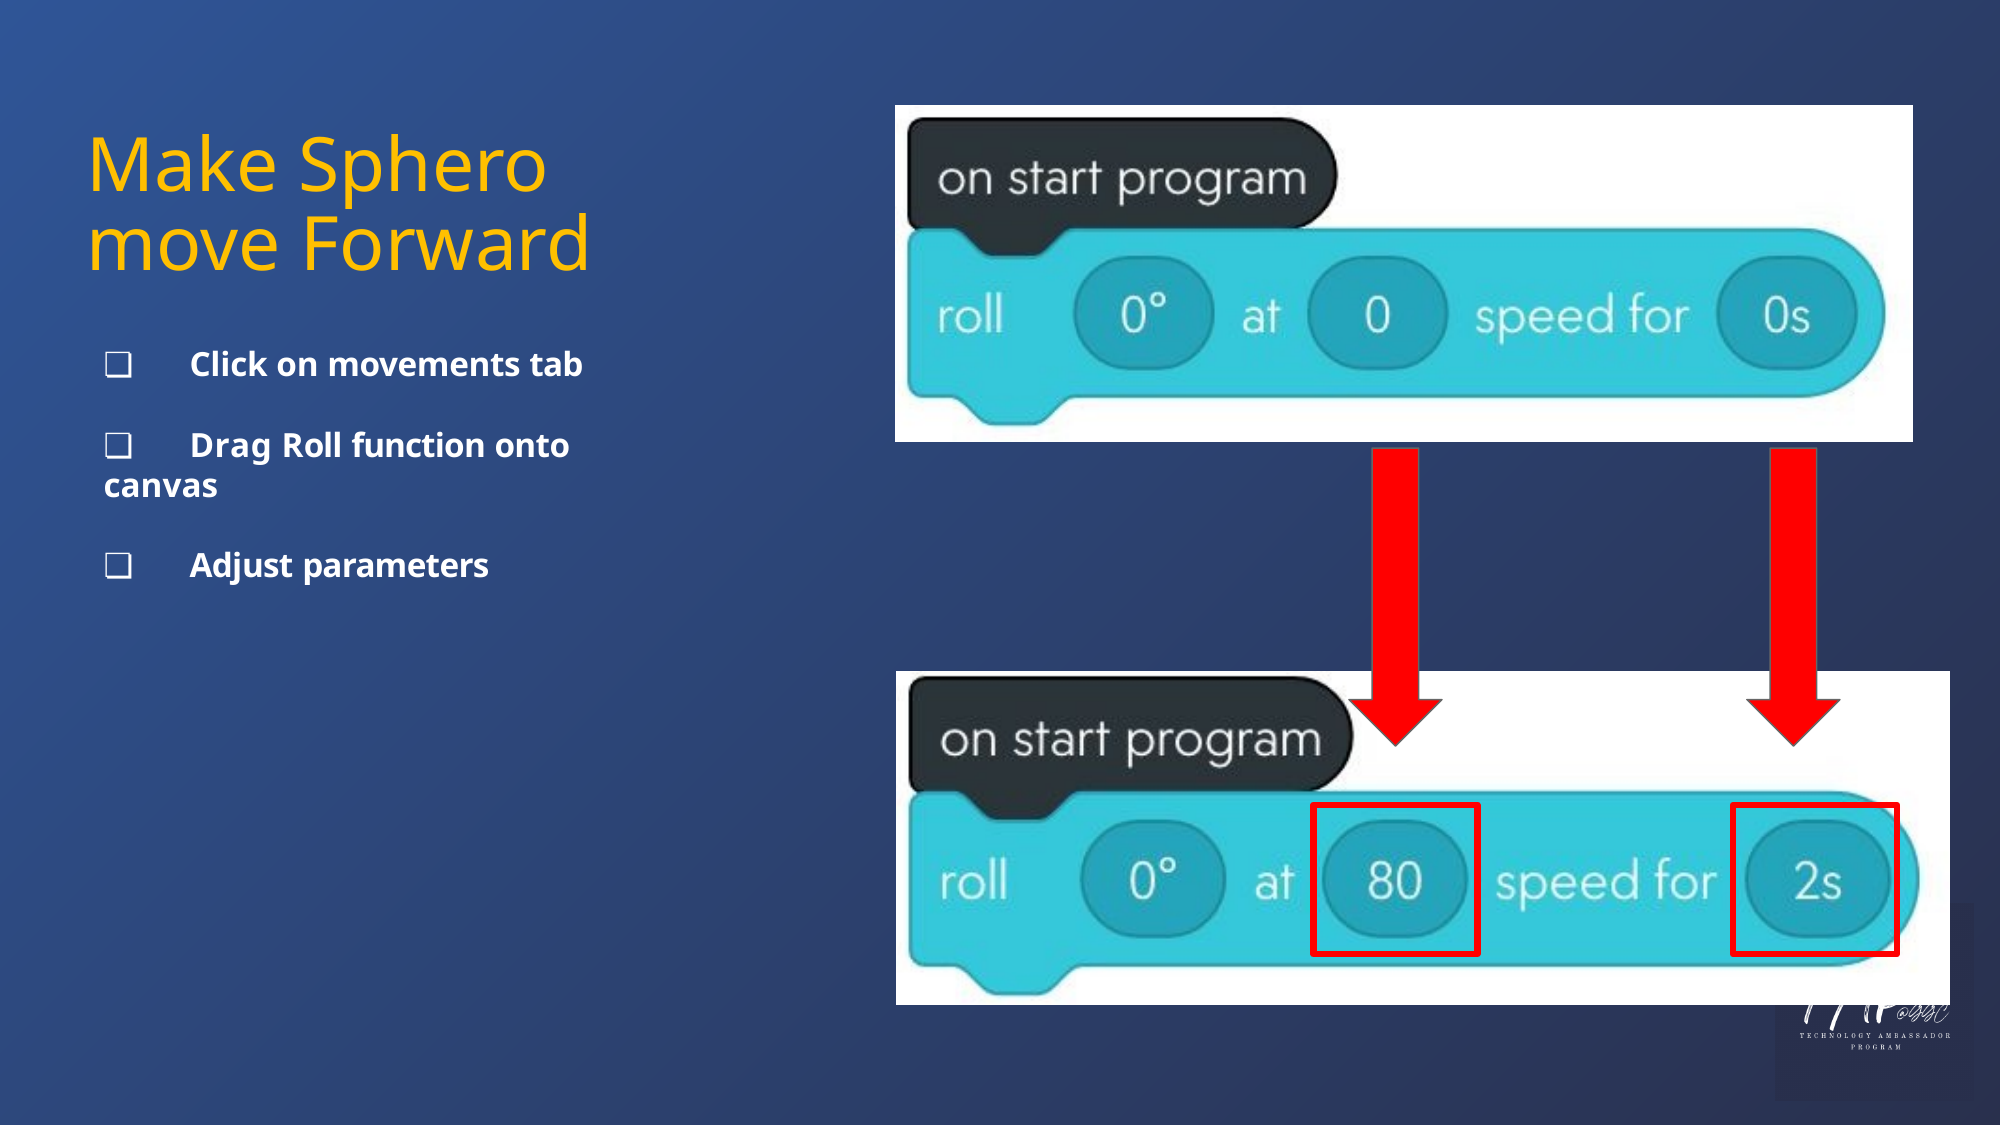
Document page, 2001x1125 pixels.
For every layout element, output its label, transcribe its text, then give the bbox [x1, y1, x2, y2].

text_box ❏ Click on movements tab ❏ Drag Roll function onto canvas ❏ Adjust parameters [100, 340, 653, 584]
picture [1775, 903, 1974, 1101]
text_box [895, 105, 1950, 1005]
text_box Make Sphero move Forward [84, 120, 605, 286]
